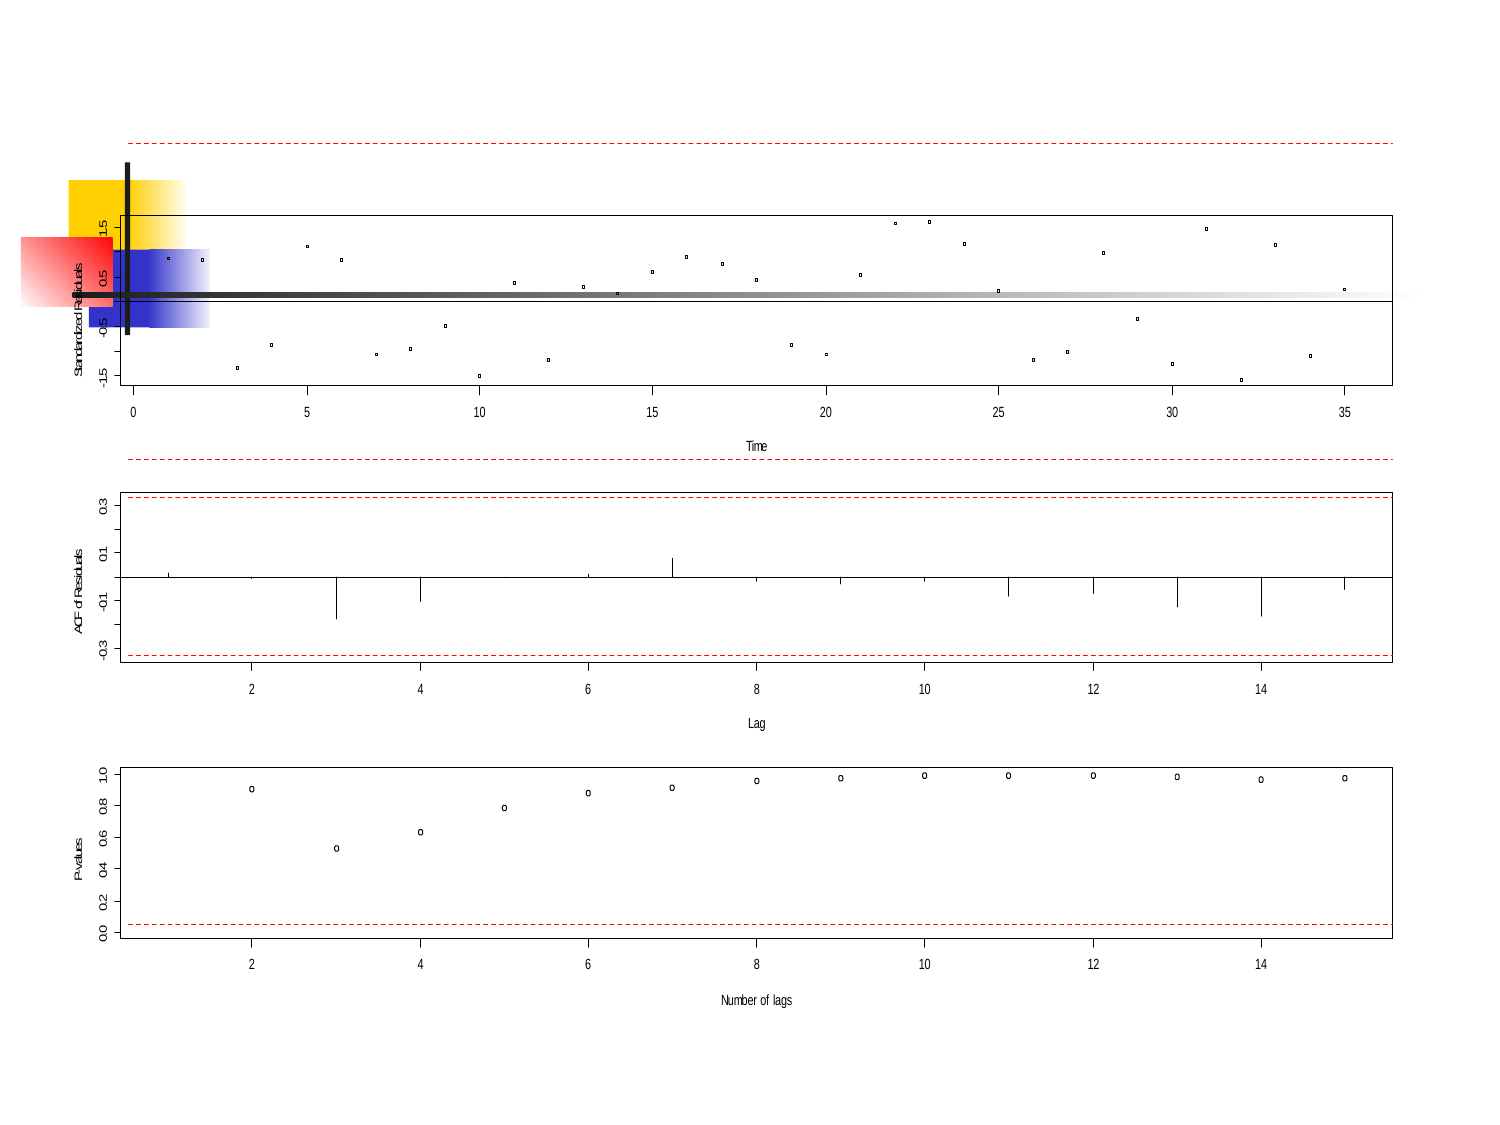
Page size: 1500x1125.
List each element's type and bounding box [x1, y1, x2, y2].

picture [70, 128, 1419, 1009]
